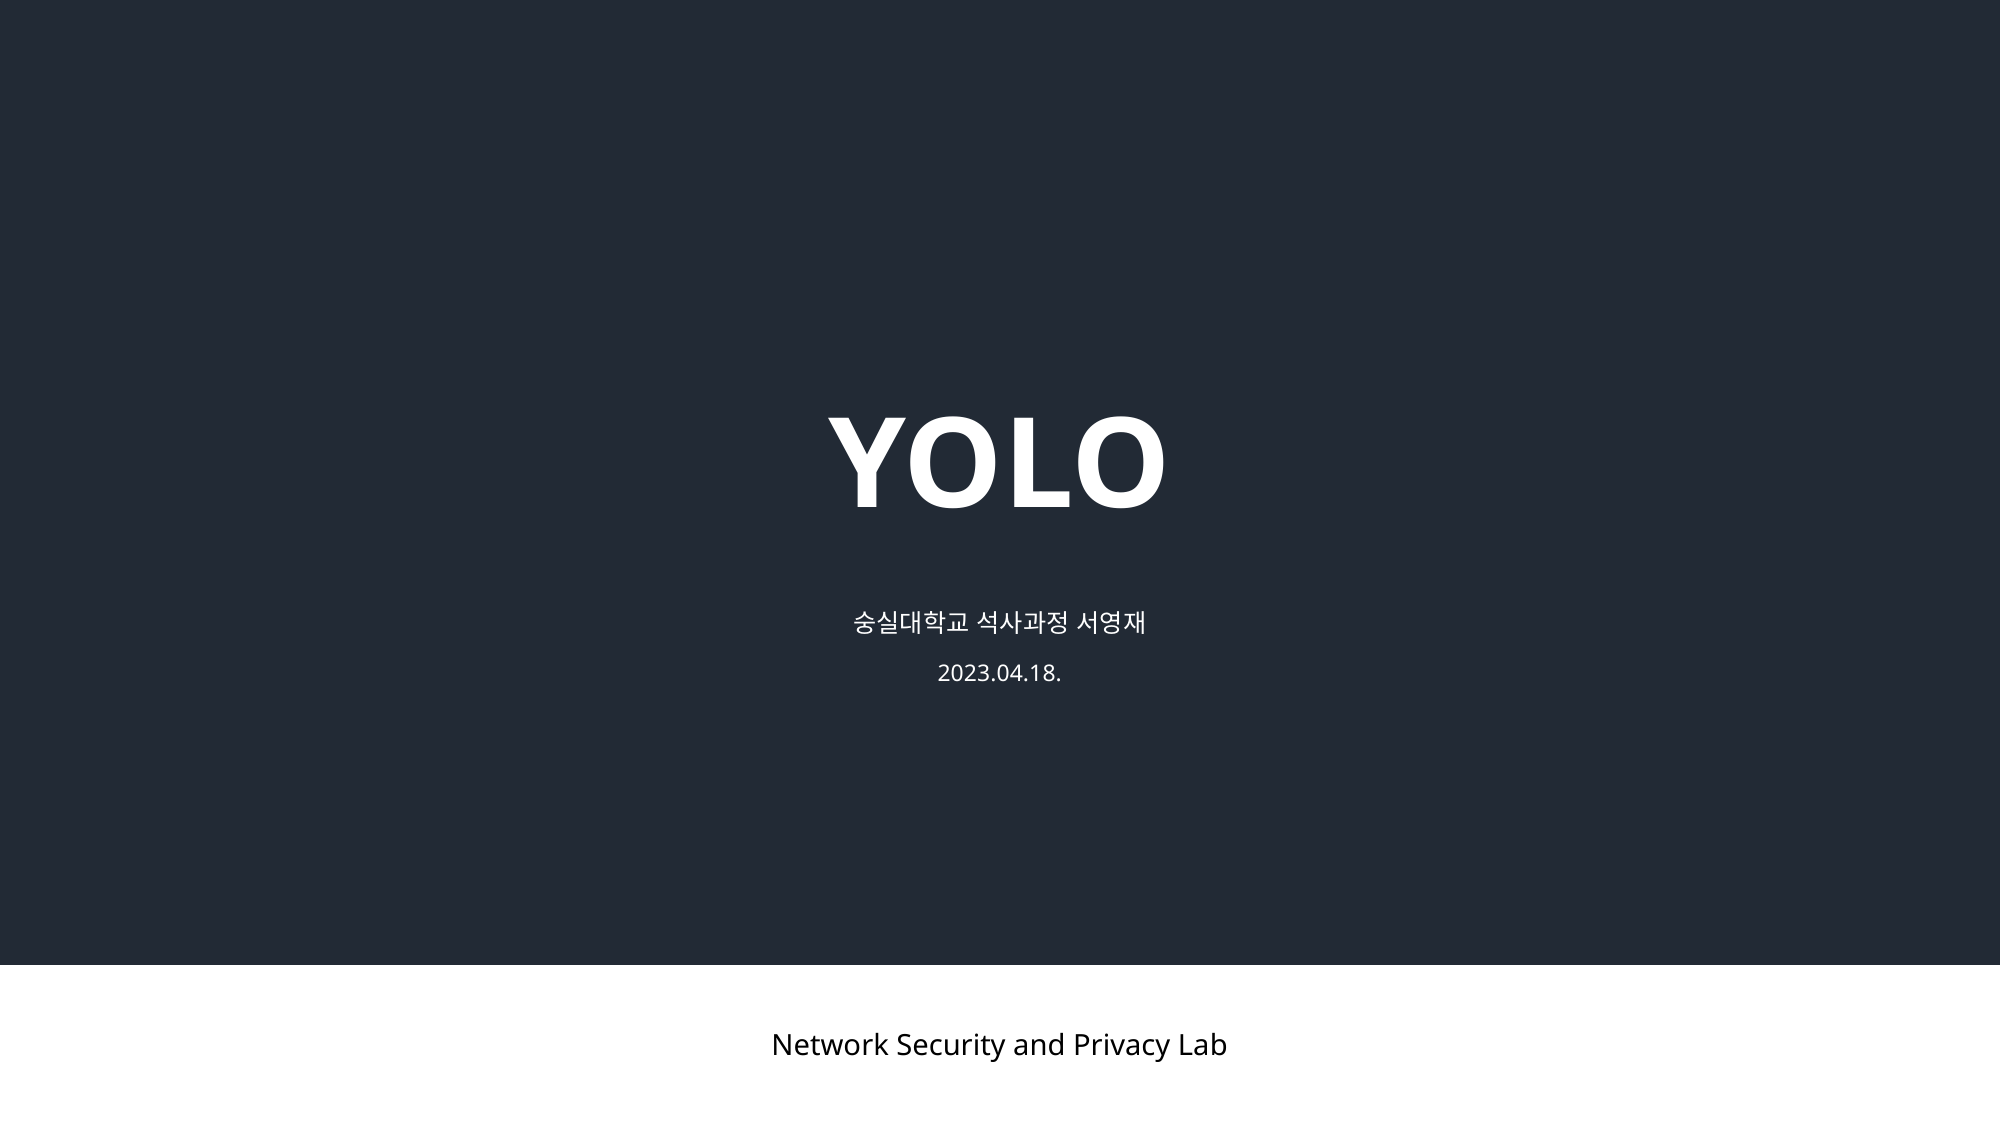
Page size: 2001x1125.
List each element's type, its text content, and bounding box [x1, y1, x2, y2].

text_box [0, 0, 2000, 966]
subtitle 숭실대학교 석사과정 서영재 [249, 603, 1750, 647]
title YOLO [96, 393, 1904, 543]
text_box 2023.04.18. [249, 653, 1750, 697]
text_box Network Security and Privacy Lab [249, 1023, 1750, 1074]
